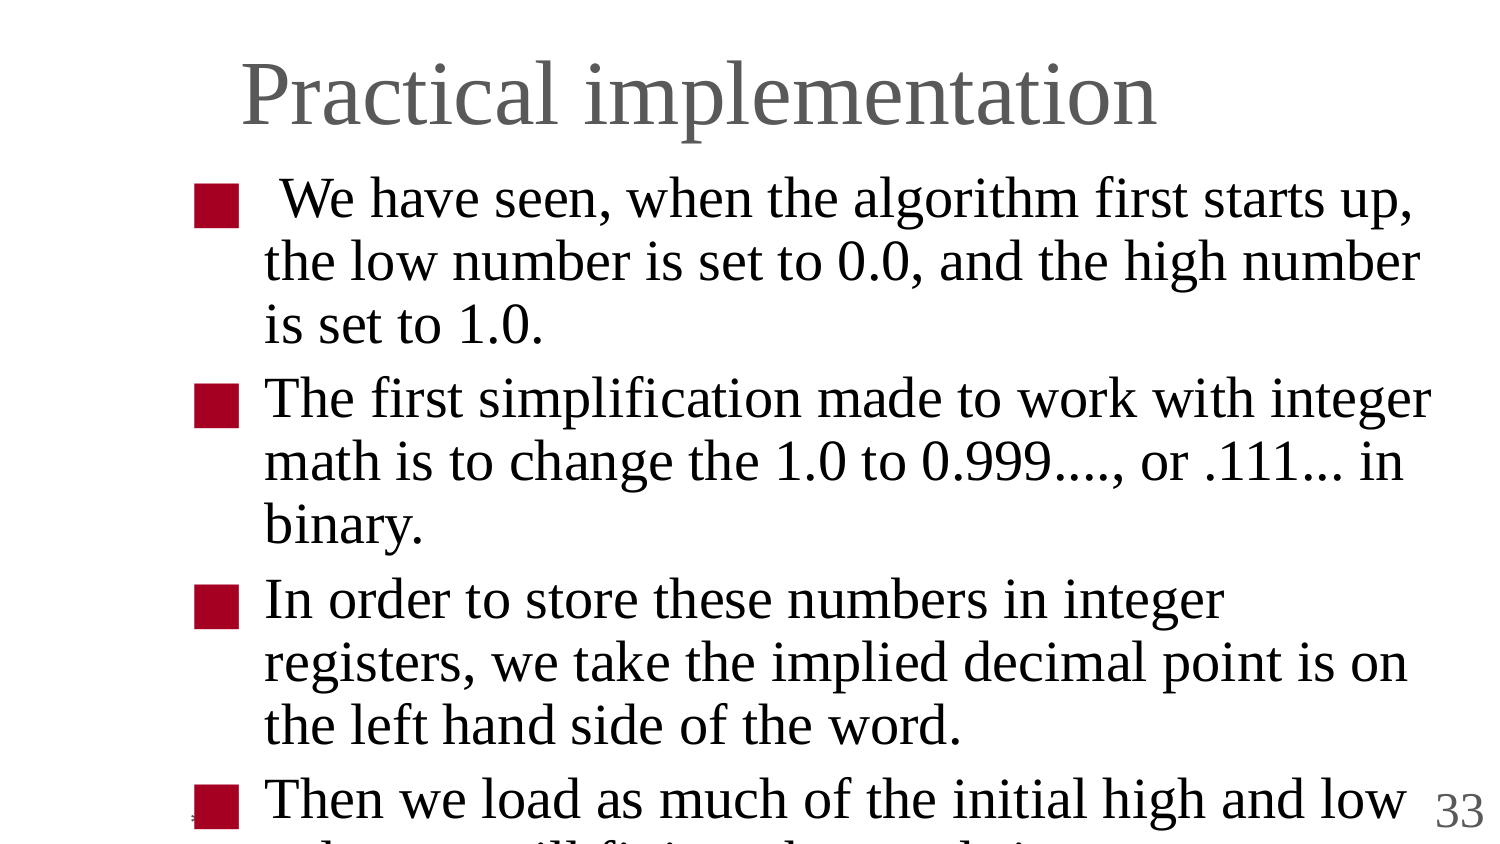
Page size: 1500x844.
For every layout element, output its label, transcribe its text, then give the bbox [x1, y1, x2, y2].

text_box 33 [1349, 789, 1500, 844]
title Practical implementation [225, 65, 1500, 150]
text_box * [174, 789, 488, 844]
list We have seen, when the algorithm first starts up, the low number is set to 0.0, and the high number is set to 1.0. The first simplification made to work with integer math is to change the 1.0 to 0.999...., or .111... in binary. In order to store these numbers in integer registers, we take the implied decimal point is on the left hand side of the word. Then we load as much of the initial high and low values as will fit into the word size we are working with [174, 159, 1450, 765]
